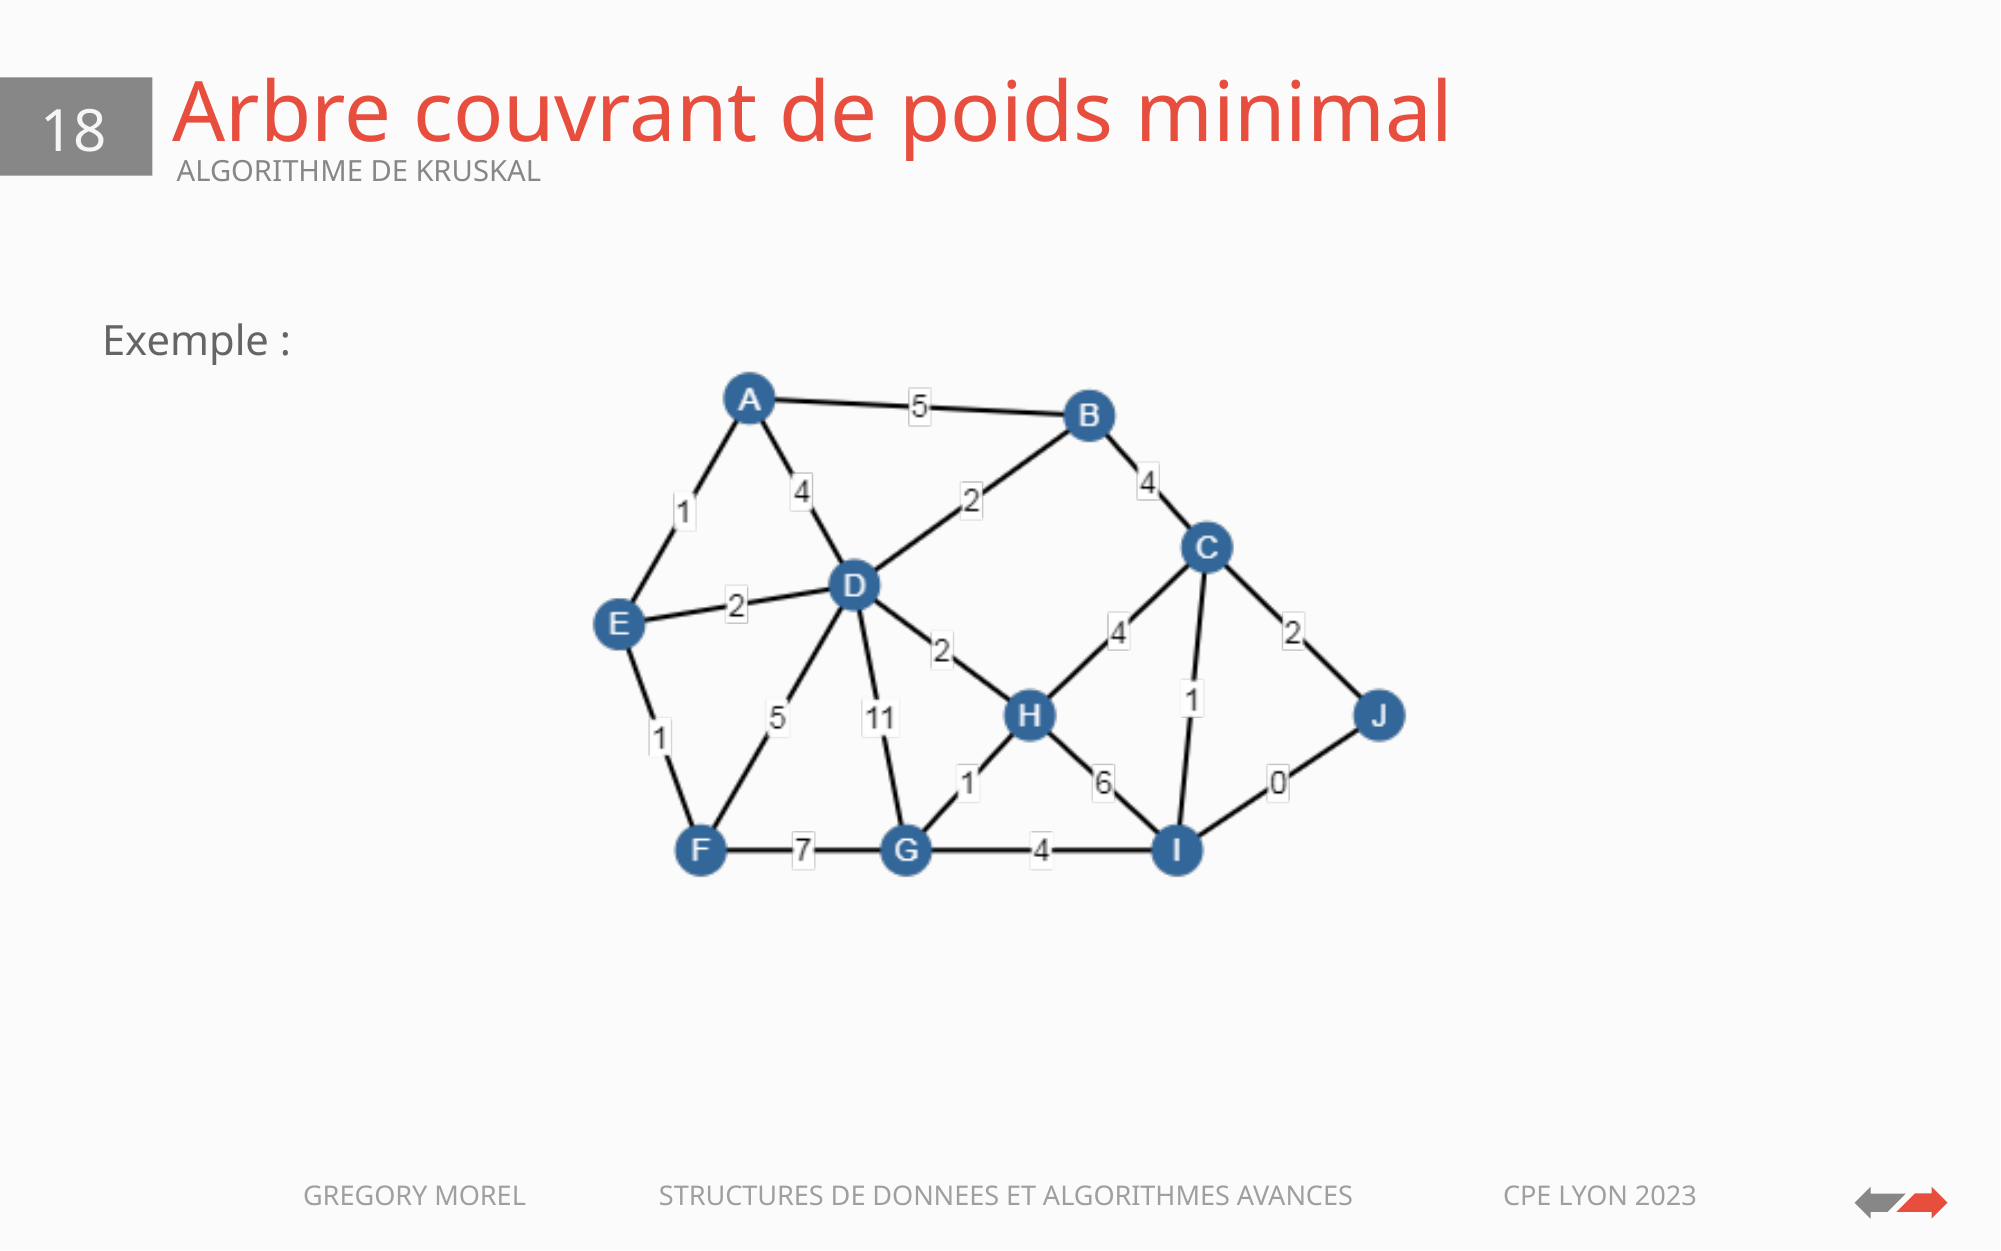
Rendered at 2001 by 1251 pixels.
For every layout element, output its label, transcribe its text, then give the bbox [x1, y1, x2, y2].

slide_number 18 [13, 85, 134, 162]
picture [558, 337, 1442, 913]
subtitle ALGORITHME DE KRUSKAL [161, 144, 1662, 218]
text_box Exemple : [57, 281, 1930, 372]
title Arbre couvrant de poids minimal [158, 19, 1659, 168]
